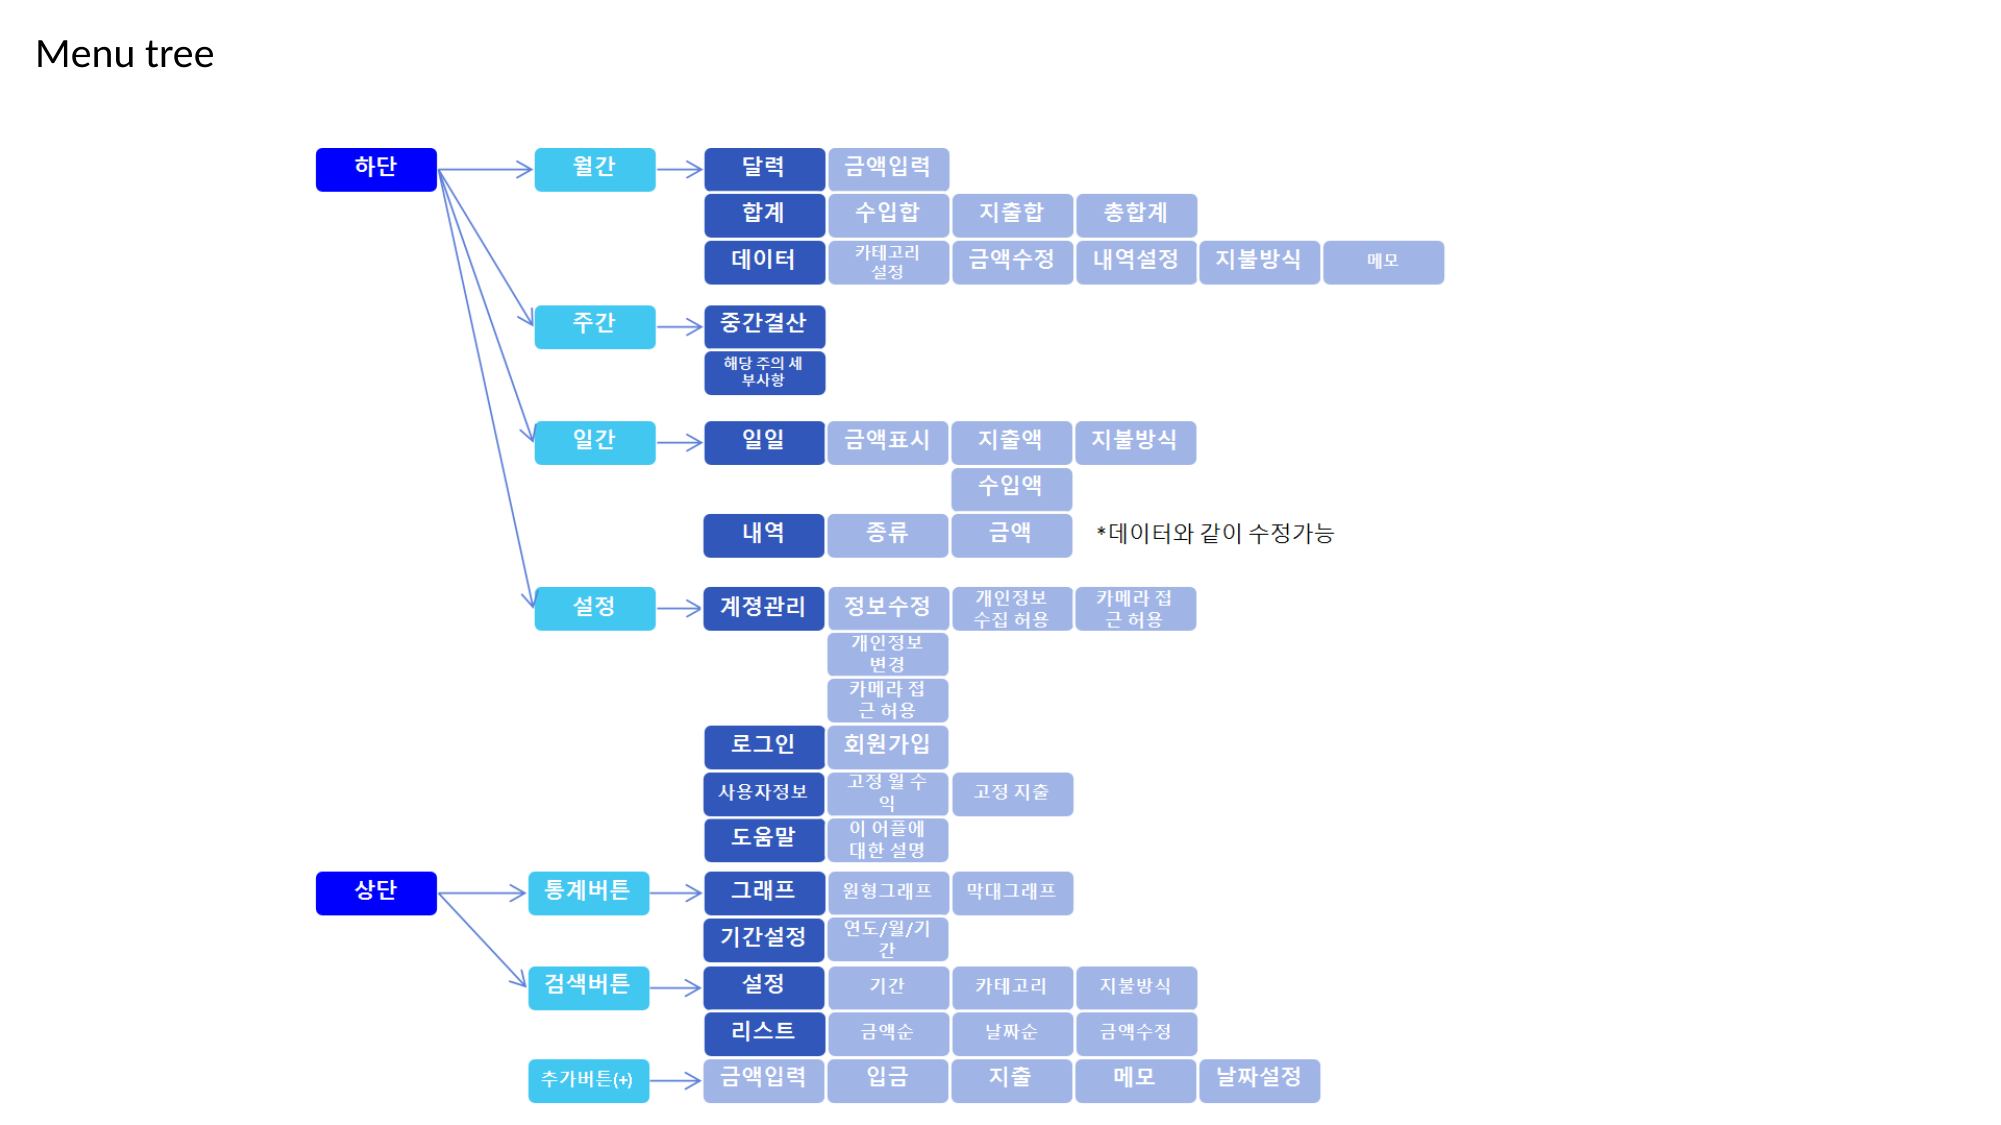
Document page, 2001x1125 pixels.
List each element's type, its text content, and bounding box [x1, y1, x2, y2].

text_box Menu tree [20, 18, 542, 84]
picture [314, 148, 1686, 1125]
